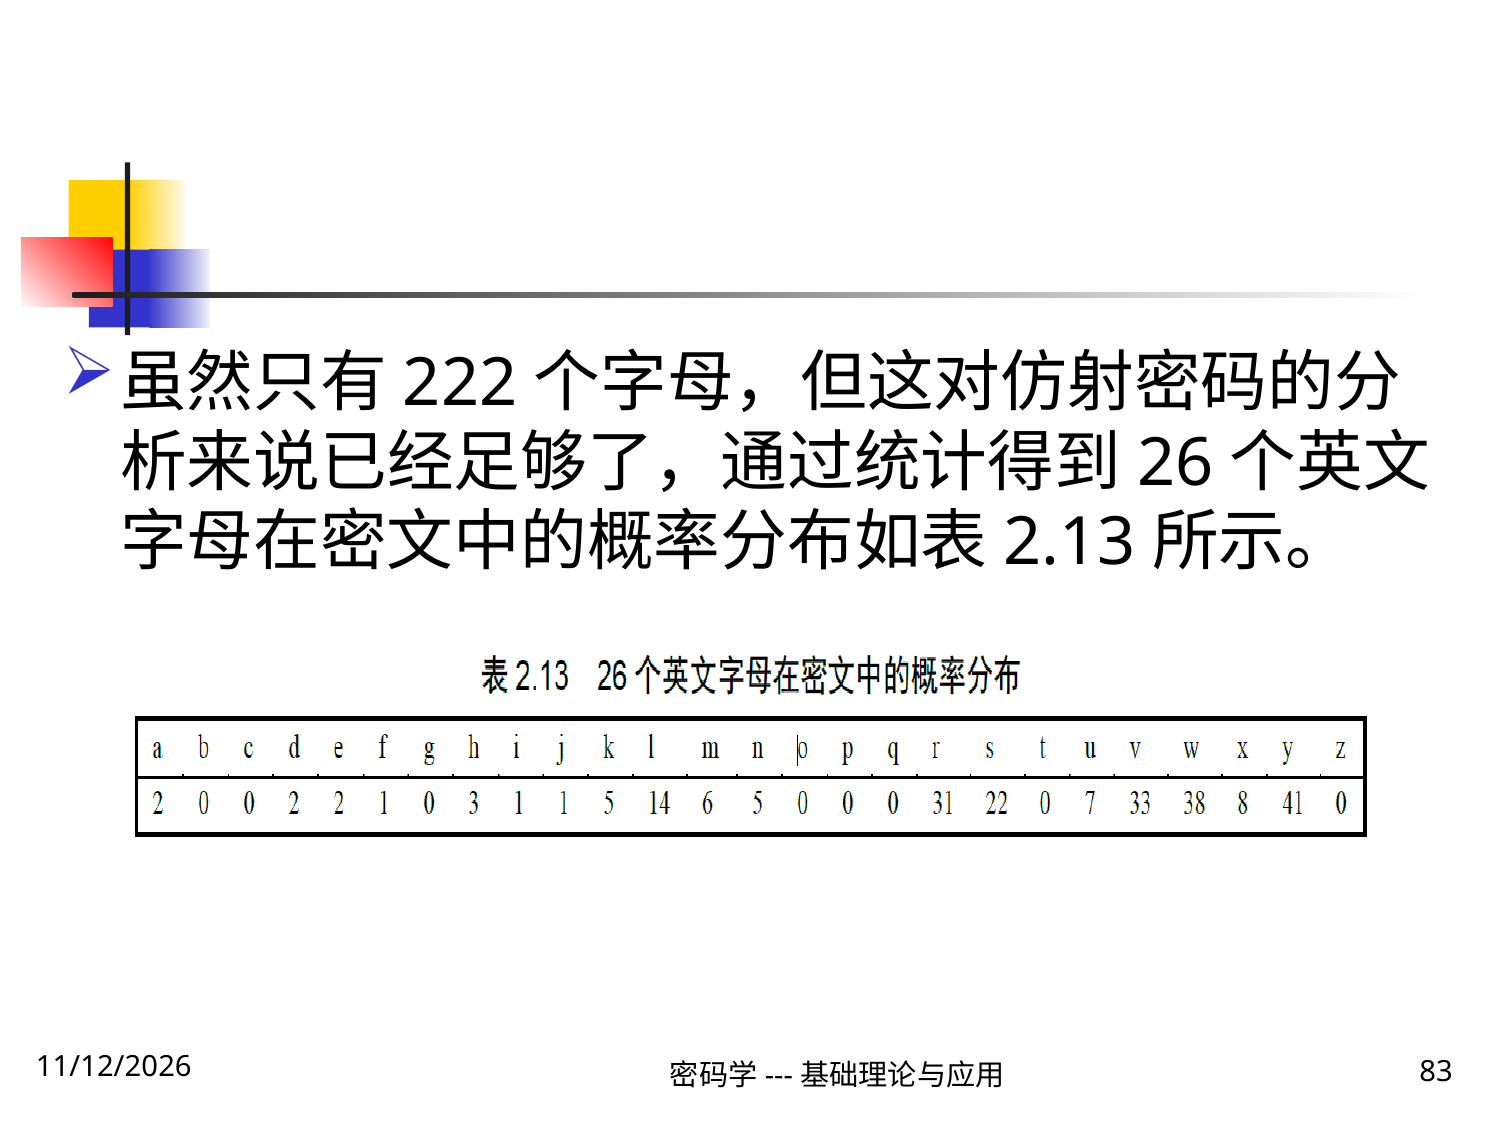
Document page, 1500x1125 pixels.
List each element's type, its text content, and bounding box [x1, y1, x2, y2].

footer 密码学---基础理论与应用 [599, 1023, 1076, 1100]
picture [129, 650, 1371, 844]
slide_number 83 [1154, 1023, 1468, 1100]
list 虽然只有222个字母，但这对仿射密码的分析来说已经足够了，通过统计得到26个英文字母在密文中的概率分布如表2.13所示。 [48, 331, 1469, 615]
slide_number 2019\12\5 Thursday [20, 1034, 504, 1100]
